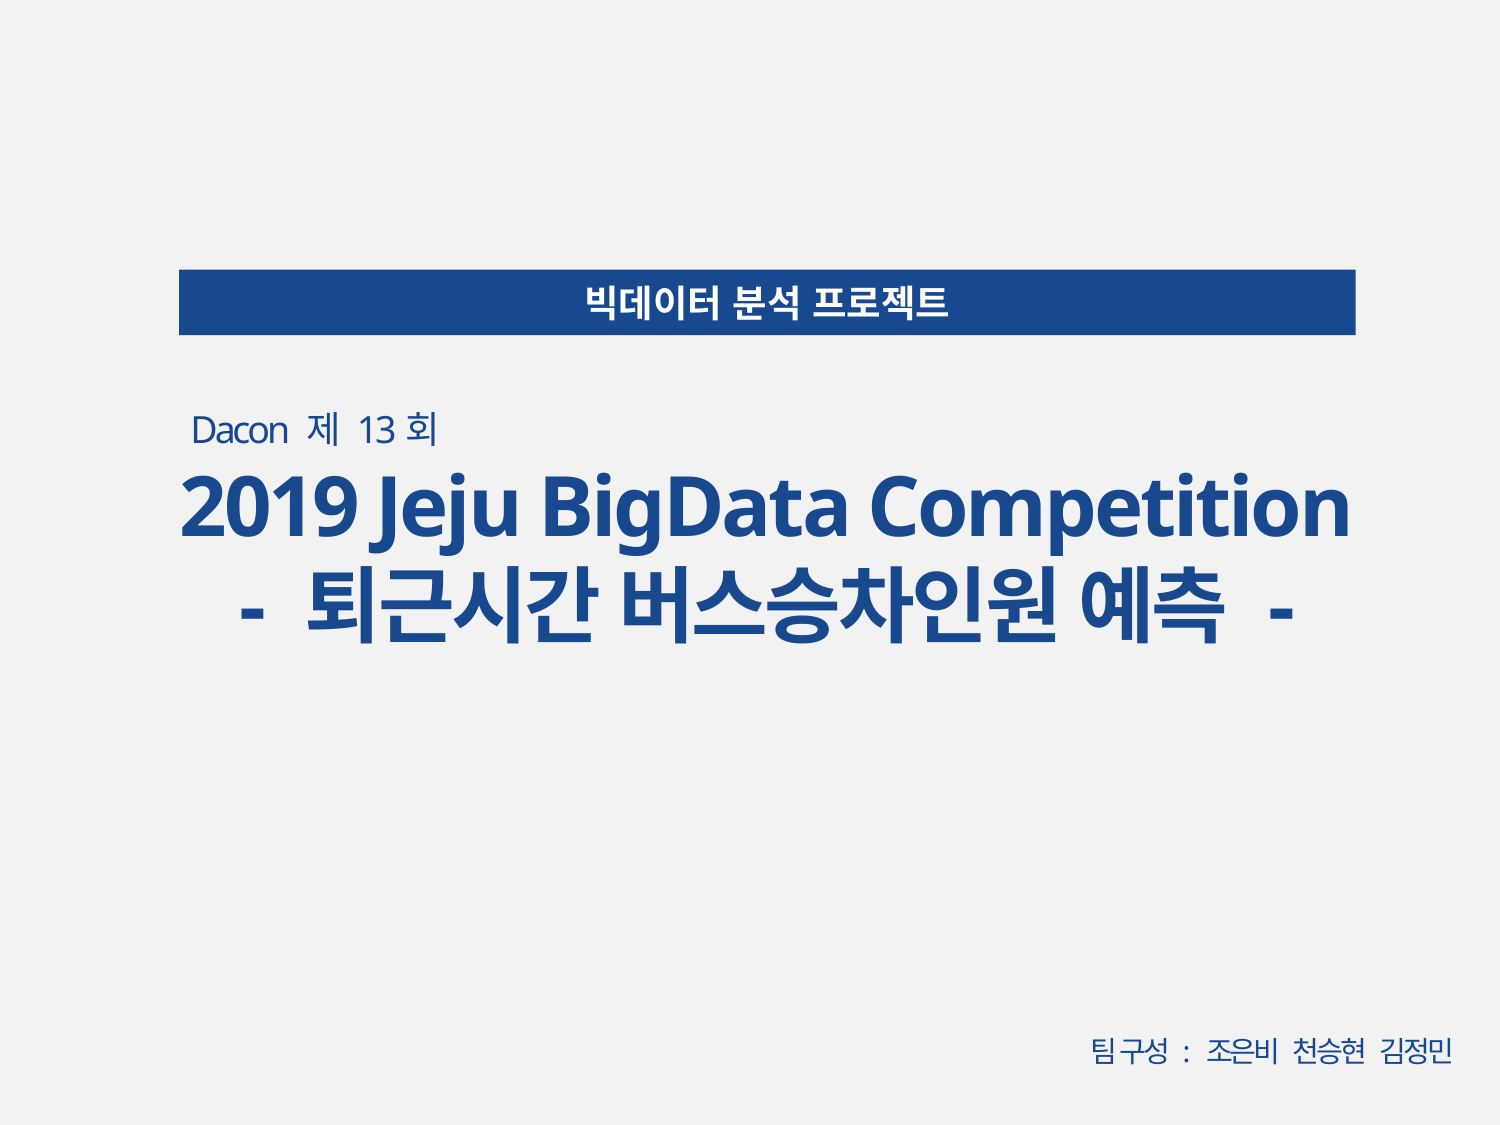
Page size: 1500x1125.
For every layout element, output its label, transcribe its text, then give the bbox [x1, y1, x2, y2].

text_box 팀 구성 : 조은비 천승현 김정민 [878, 1025, 1470, 1076]
text_box 빅데이터 분석 프로젝트 [178, 268, 1357, 336]
text_box Dacon 제 13회 [175, 398, 939, 445]
text_box 2019 Jeju BigData Competition - 퇴근시간 버스승차인원 예측 - [93, 445, 1442, 660]
